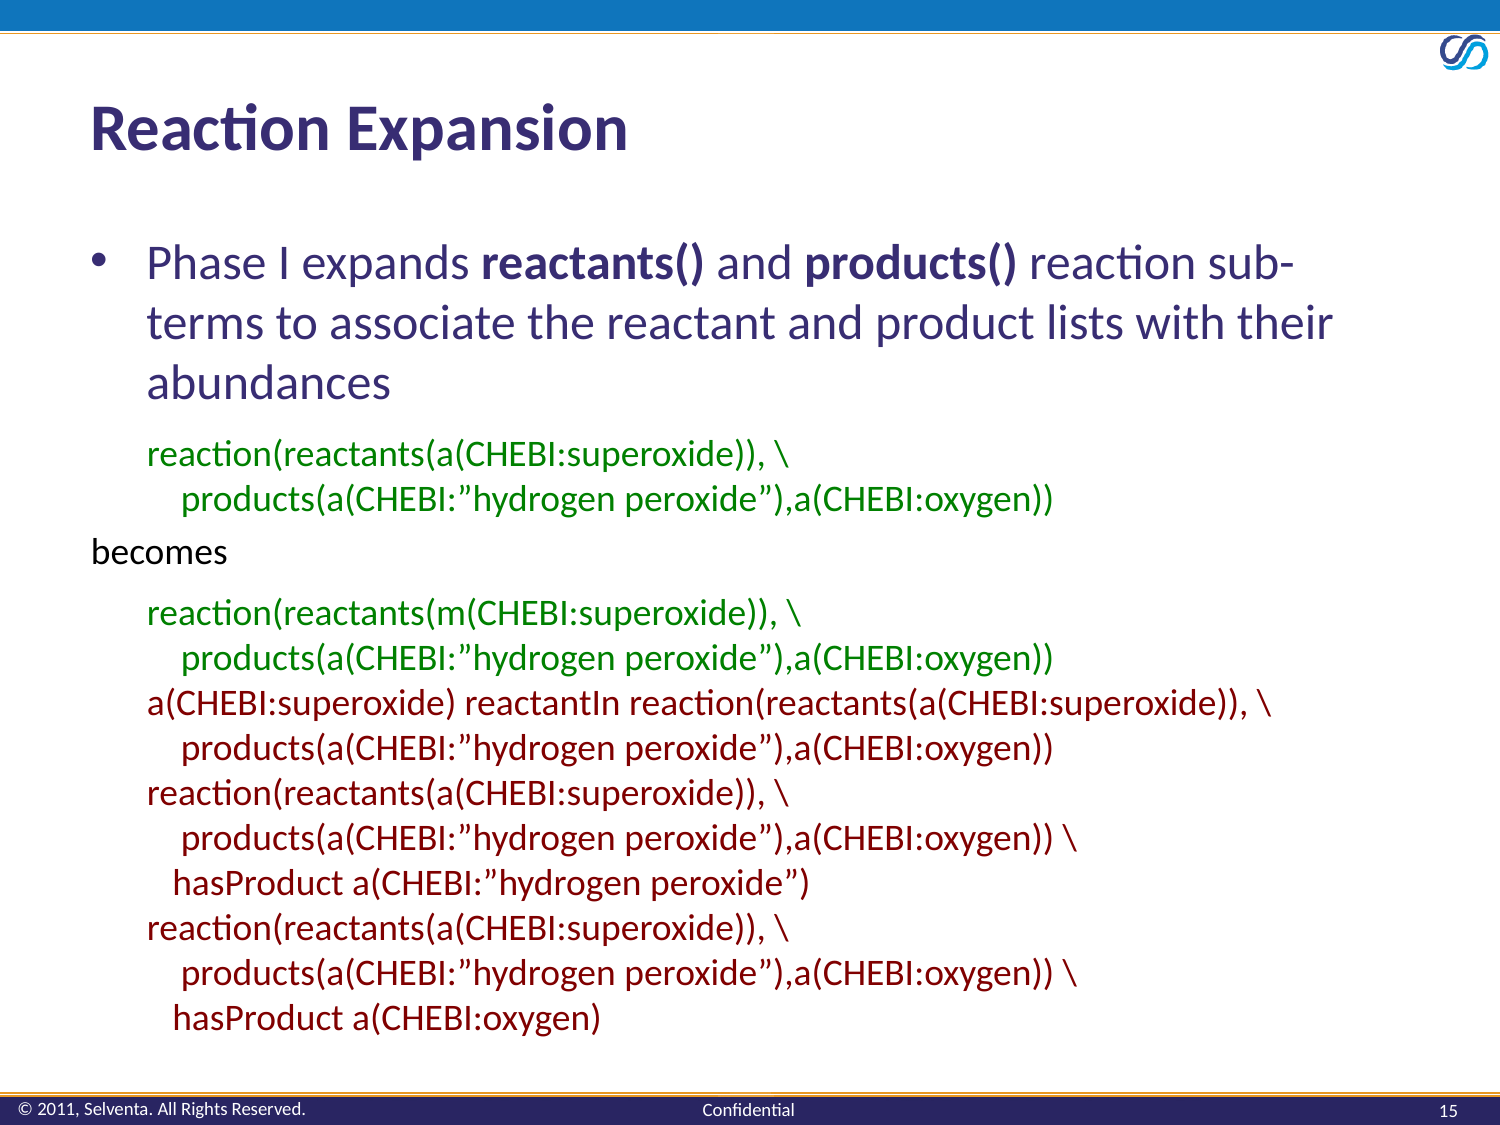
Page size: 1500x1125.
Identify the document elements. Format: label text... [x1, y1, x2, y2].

text_box reaction(reactants(a(CHEBI:superoxide)), \ products(a(CHEBI:”hydrogen peroxide”),a(CHEBI:oxygen)) [132, 421, 1483, 527]
text_box reaction(reactants(m(CHEBI:superoxide)), \ products(a(CHEBI:”hydrogen peroxide”),a(CHEBI:oxygen)) a(CHEBI:superoxide) reactantIn reaction(reactants(a(CHEBI:superoxide)), \ products(a(CHEBI:”hydrogen peroxide”),a(CHEBI:oxygen)) reaction(reactants(a(CHEBI:superoxide)), \ products(a(CHEBI:”hydrogen peroxide”),a(CHEBI:oxygen)) \ hasProduct a(CHEBI:”hydrogen peroxide”) reaction(reactants(a(CHEBI:superoxide)), \ products(a(CHEBI:”hydrogen peroxide”),a(CHEBI:oxygen)) \ hasProduct a(CHEBI:oxygen) [132, 580, 1323, 1046]
picture [0, 0, 1500, 1125]
text_box becomes [76, 520, 243, 580]
title Reaction Expansion [74, 44, 1426, 204]
slide_number 15 [1407, 1092, 1473, 1125]
list Phase I expands reactants() and products() reaction sub-terms to associate the reactant and product lists with their abundances [74, 221, 1426, 1006]
